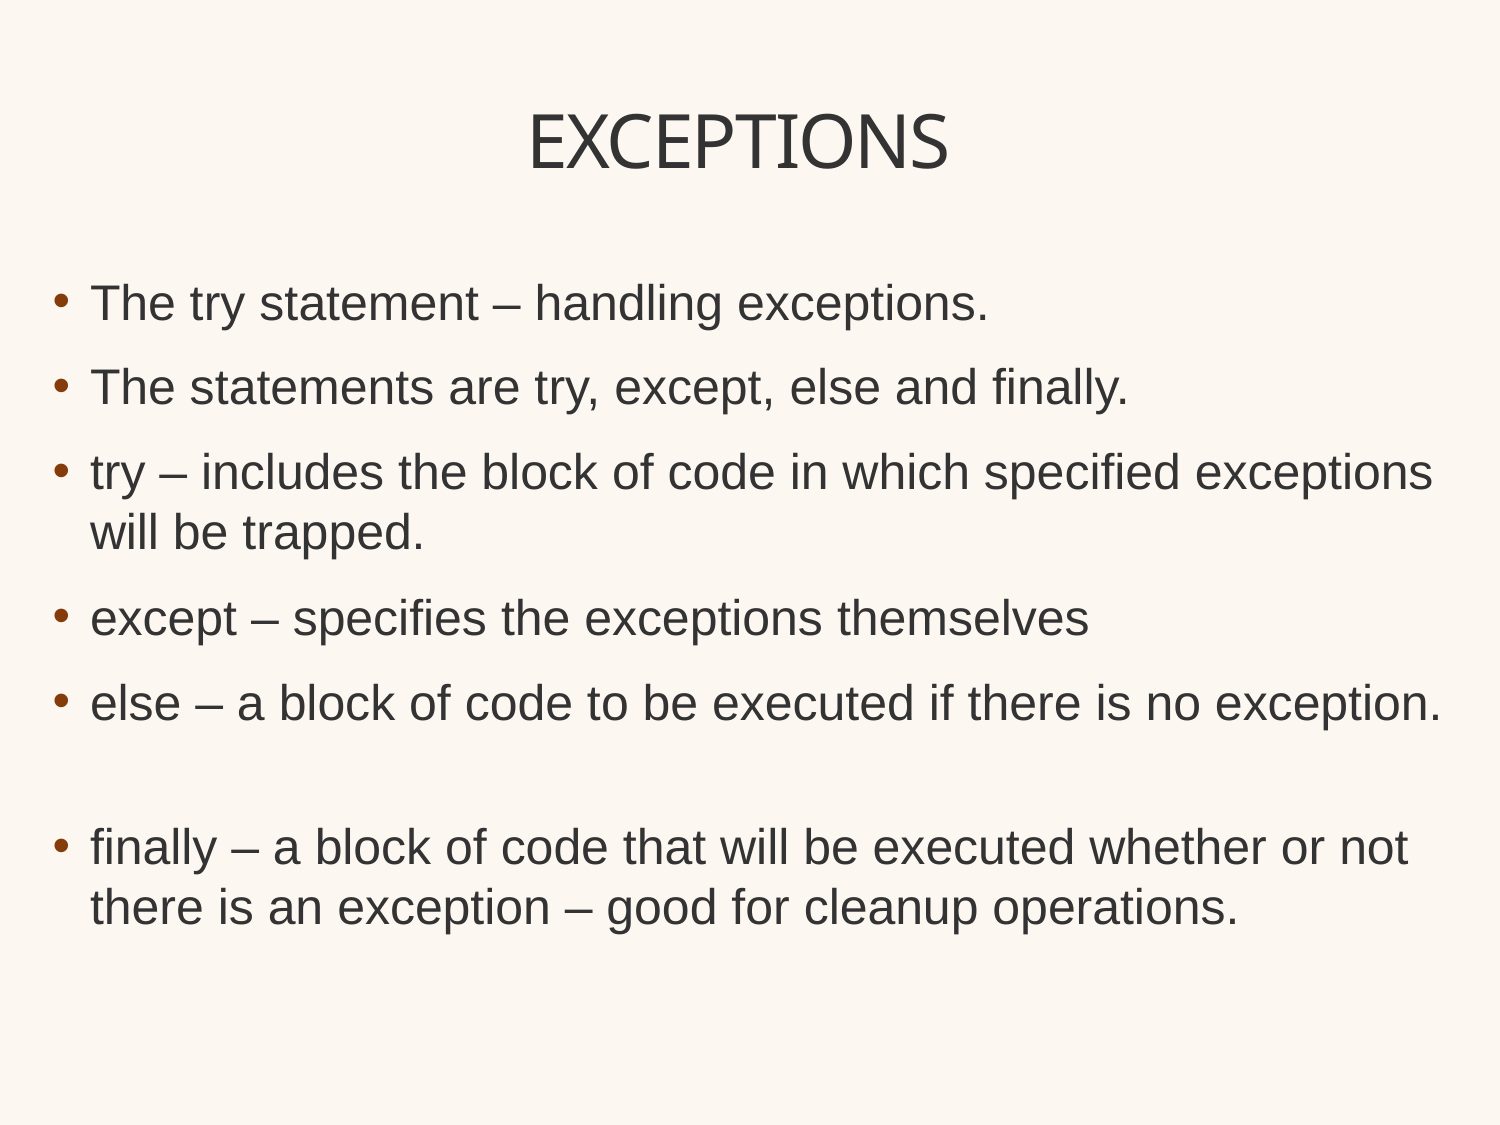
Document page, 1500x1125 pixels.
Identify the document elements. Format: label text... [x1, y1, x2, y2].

list The try statement – handling exceptions. The statements are try, except, else and finally. try – includes the block of code in which specified exceptions will be trapped. except – specifies the exceptions themselves else – a block of code to be executed if there is no exception. finally – a block of code that will be executed whether or not there is an exception – good for cleanup operations. [18, 262, 1460, 1098]
title EXCEPTIONS [18, 45, 1460, 233]
